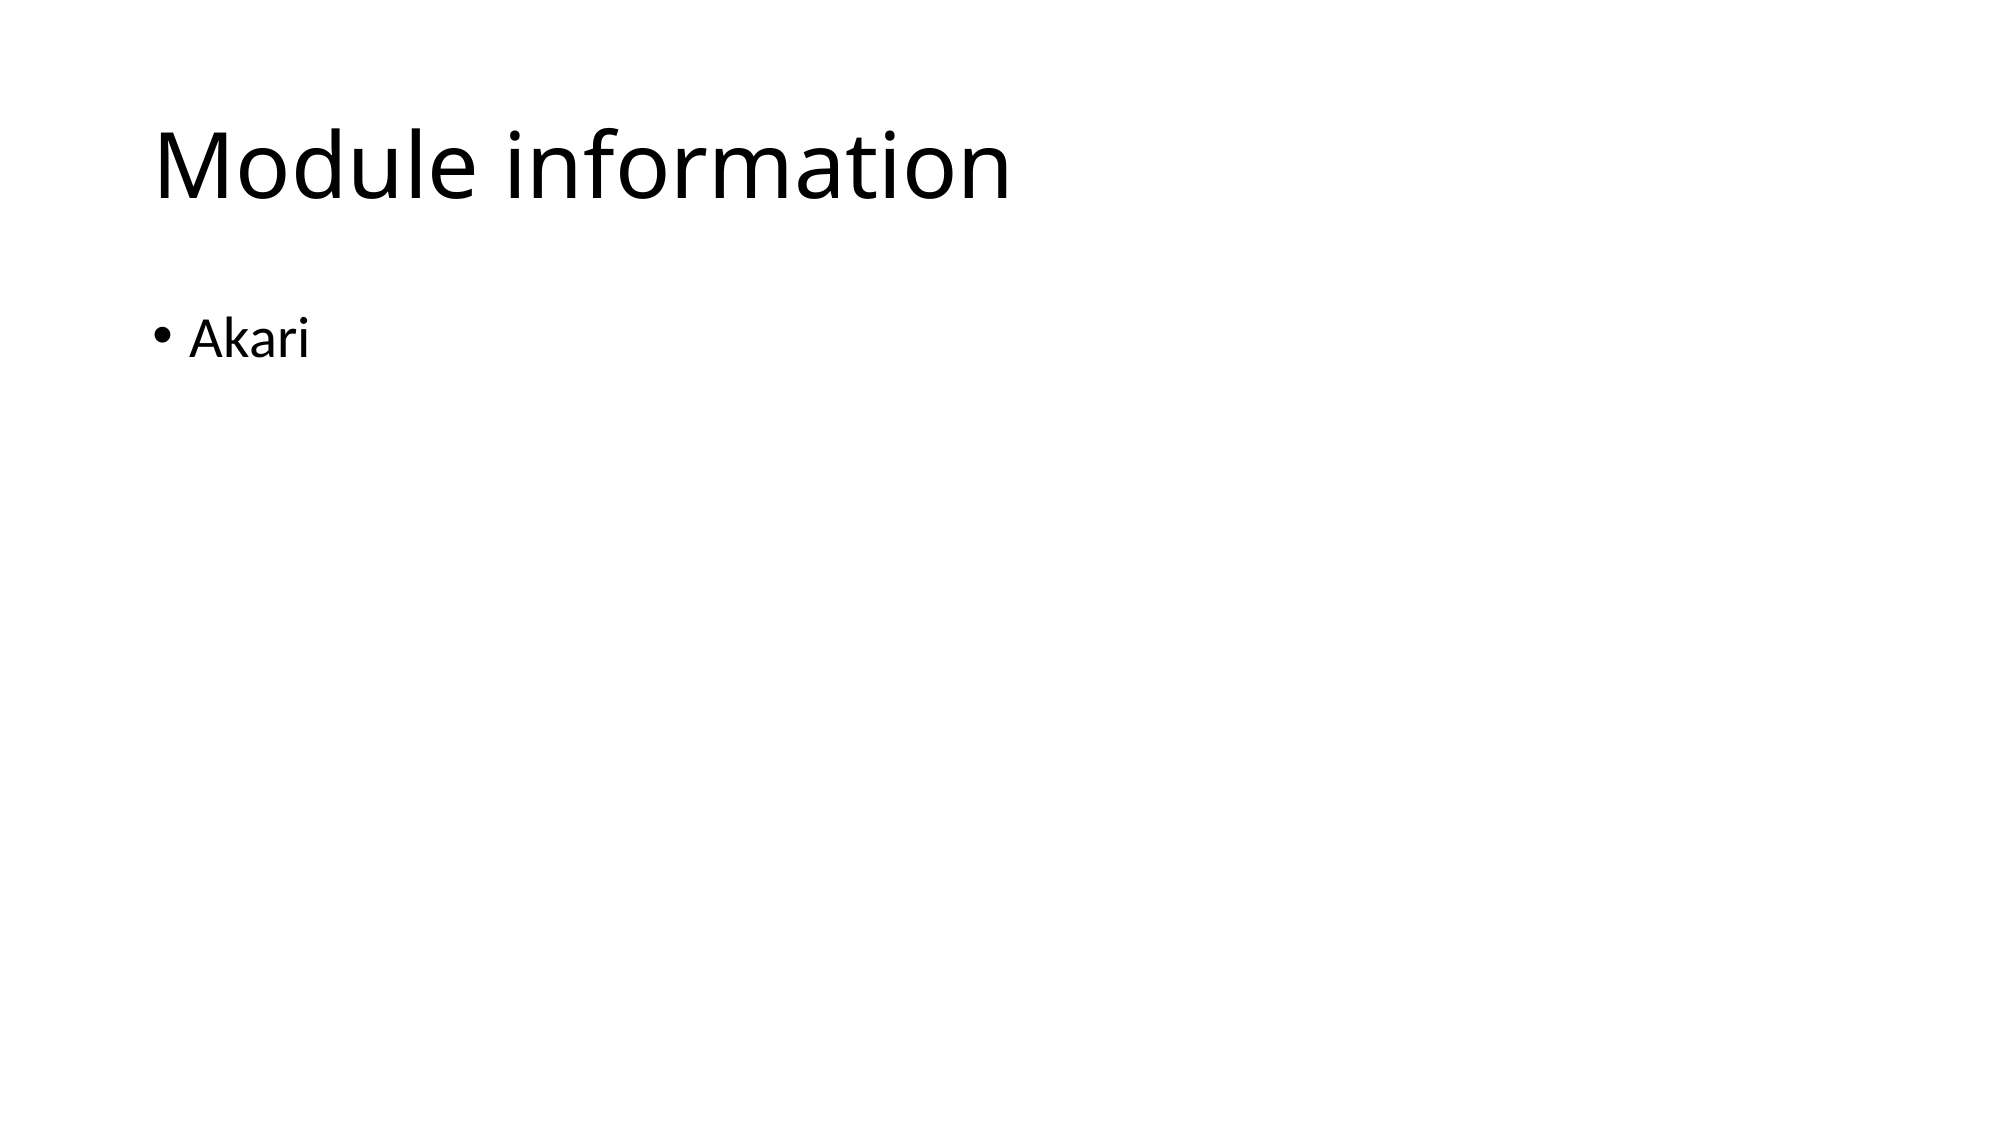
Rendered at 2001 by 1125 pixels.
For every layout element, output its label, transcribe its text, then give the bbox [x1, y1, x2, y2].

title Module information [137, 59, 1863, 278]
list Akari [137, 299, 1863, 1014]
